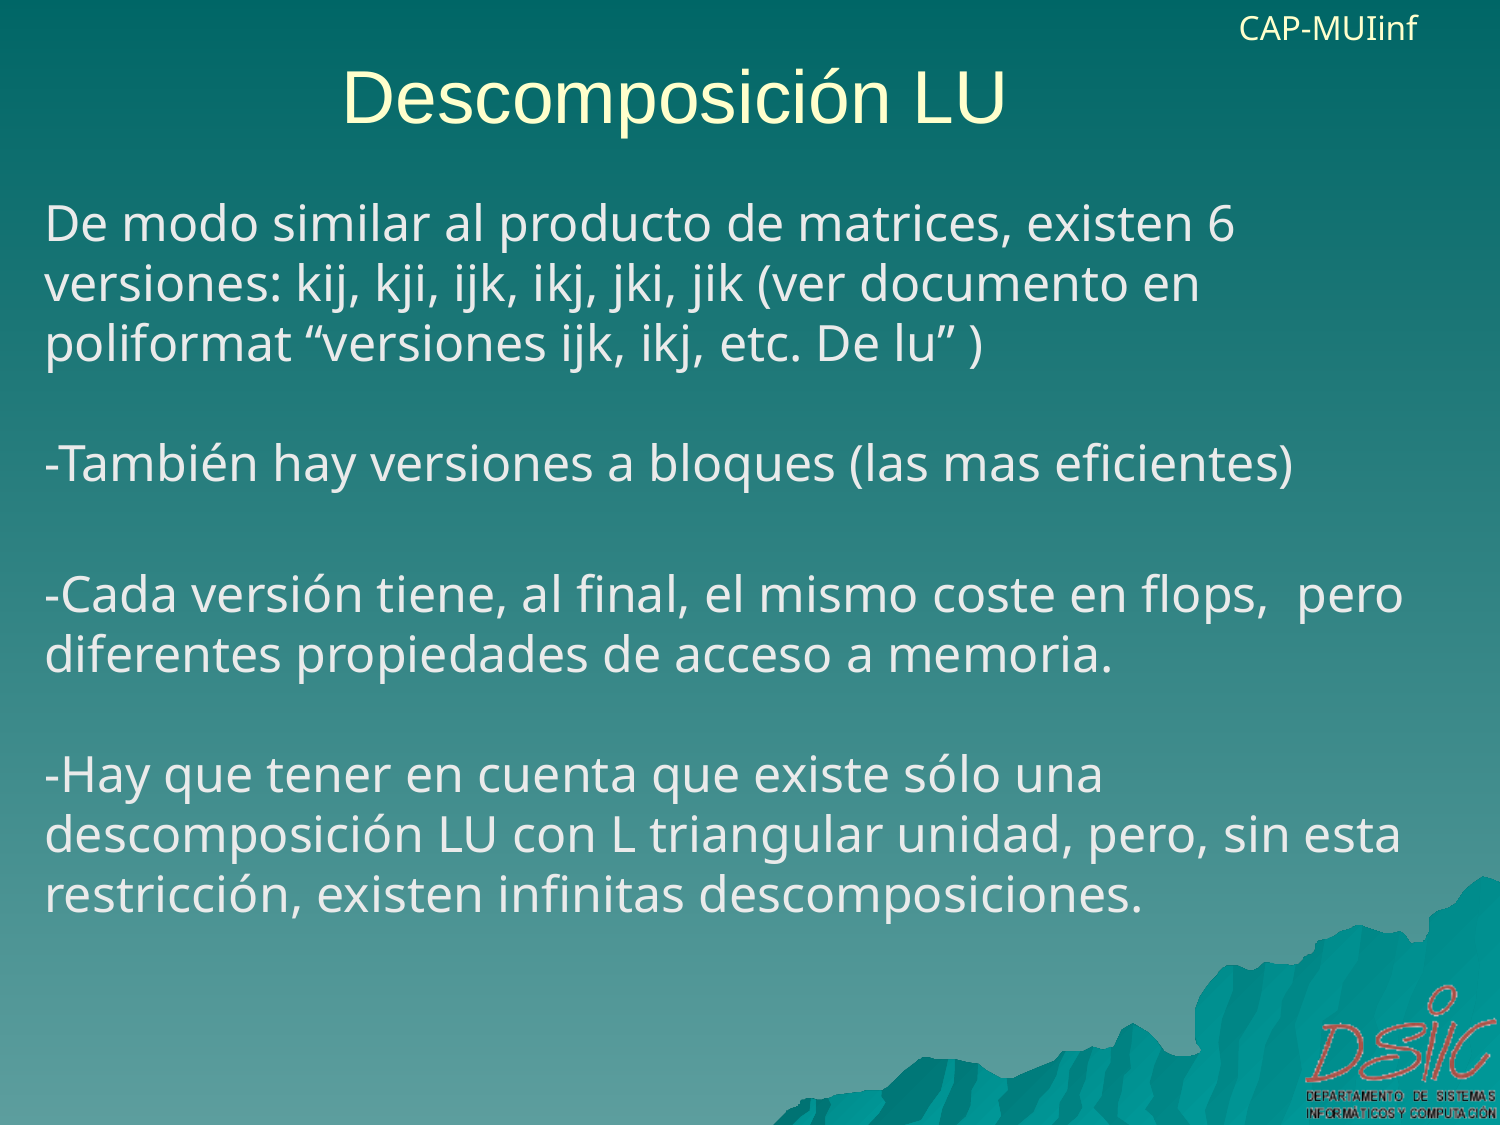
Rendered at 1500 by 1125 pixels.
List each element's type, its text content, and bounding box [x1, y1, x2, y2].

picture [1304, 979, 1500, 1125]
text_box Descomposición LU [0, 0, 1350, 187]
text_box De modo similar al producto de matrices, existen 6 versiones: kij, kji, ijk, ikj, jki, jik (ver documento en poliformat “versiones ijk, ikj, etc. De lu” ) -También hay versiones a bloques (las mas eficientes) [29, 184, 1448, 555]
text_box -Cada versión tiene, al final, el mismo coste en flops, pero diferentes propiedades de acceso a memoria. -Hay que tener en cuenta que existe sólo una descomposición LU con L triangular unidad, pero, sin esta restricción, existen infinitas descomposiciones. [29, 555, 1459, 931]
